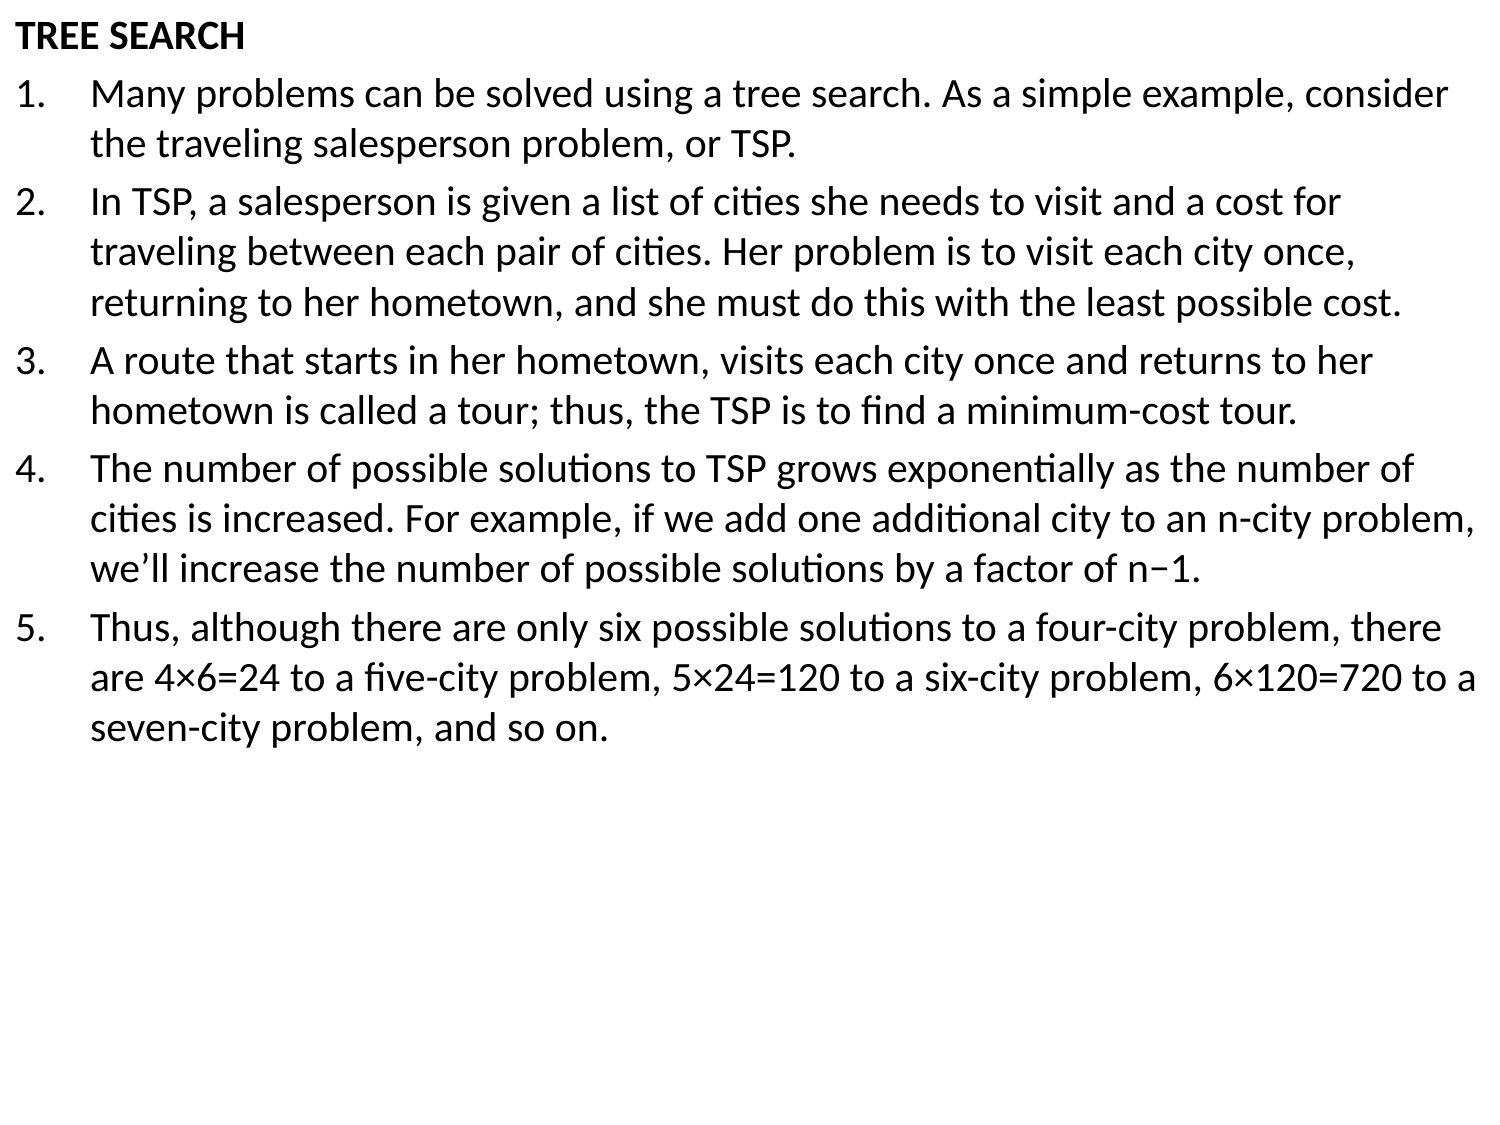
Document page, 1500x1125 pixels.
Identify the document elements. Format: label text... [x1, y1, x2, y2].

list TREE SEARCH Many problems can be solved using a tree search. As a simple example, consider the traveling salesperson problem, or TSP. In TSP, a salesperson is given a list of cities she needs to visit and a cost for traveling between each pair of cities. Her problem is to visit each city once, returning to her hometown, and she must do this with the least possible cost. A route that starts in her hometown, visits each city once and returns to her hometown is called a tour; thus, the TSP is to ﬁnd a minimum-cost tour. The number of possible solutions to TSP grows exponentially as the number of cities is increased. For example, if we add one additional city to an n-city problem, we’ll increase the number of possible solutions by a factor of n−1. Thus, although there are only six possible solutions to a four-city problem, there are 4×6=24 to a ﬁve-city problem, 5×24=120 to a six-city problem, 6×120=720 to a seven-city problem, and so on. [0, 0, 1500, 1125]
